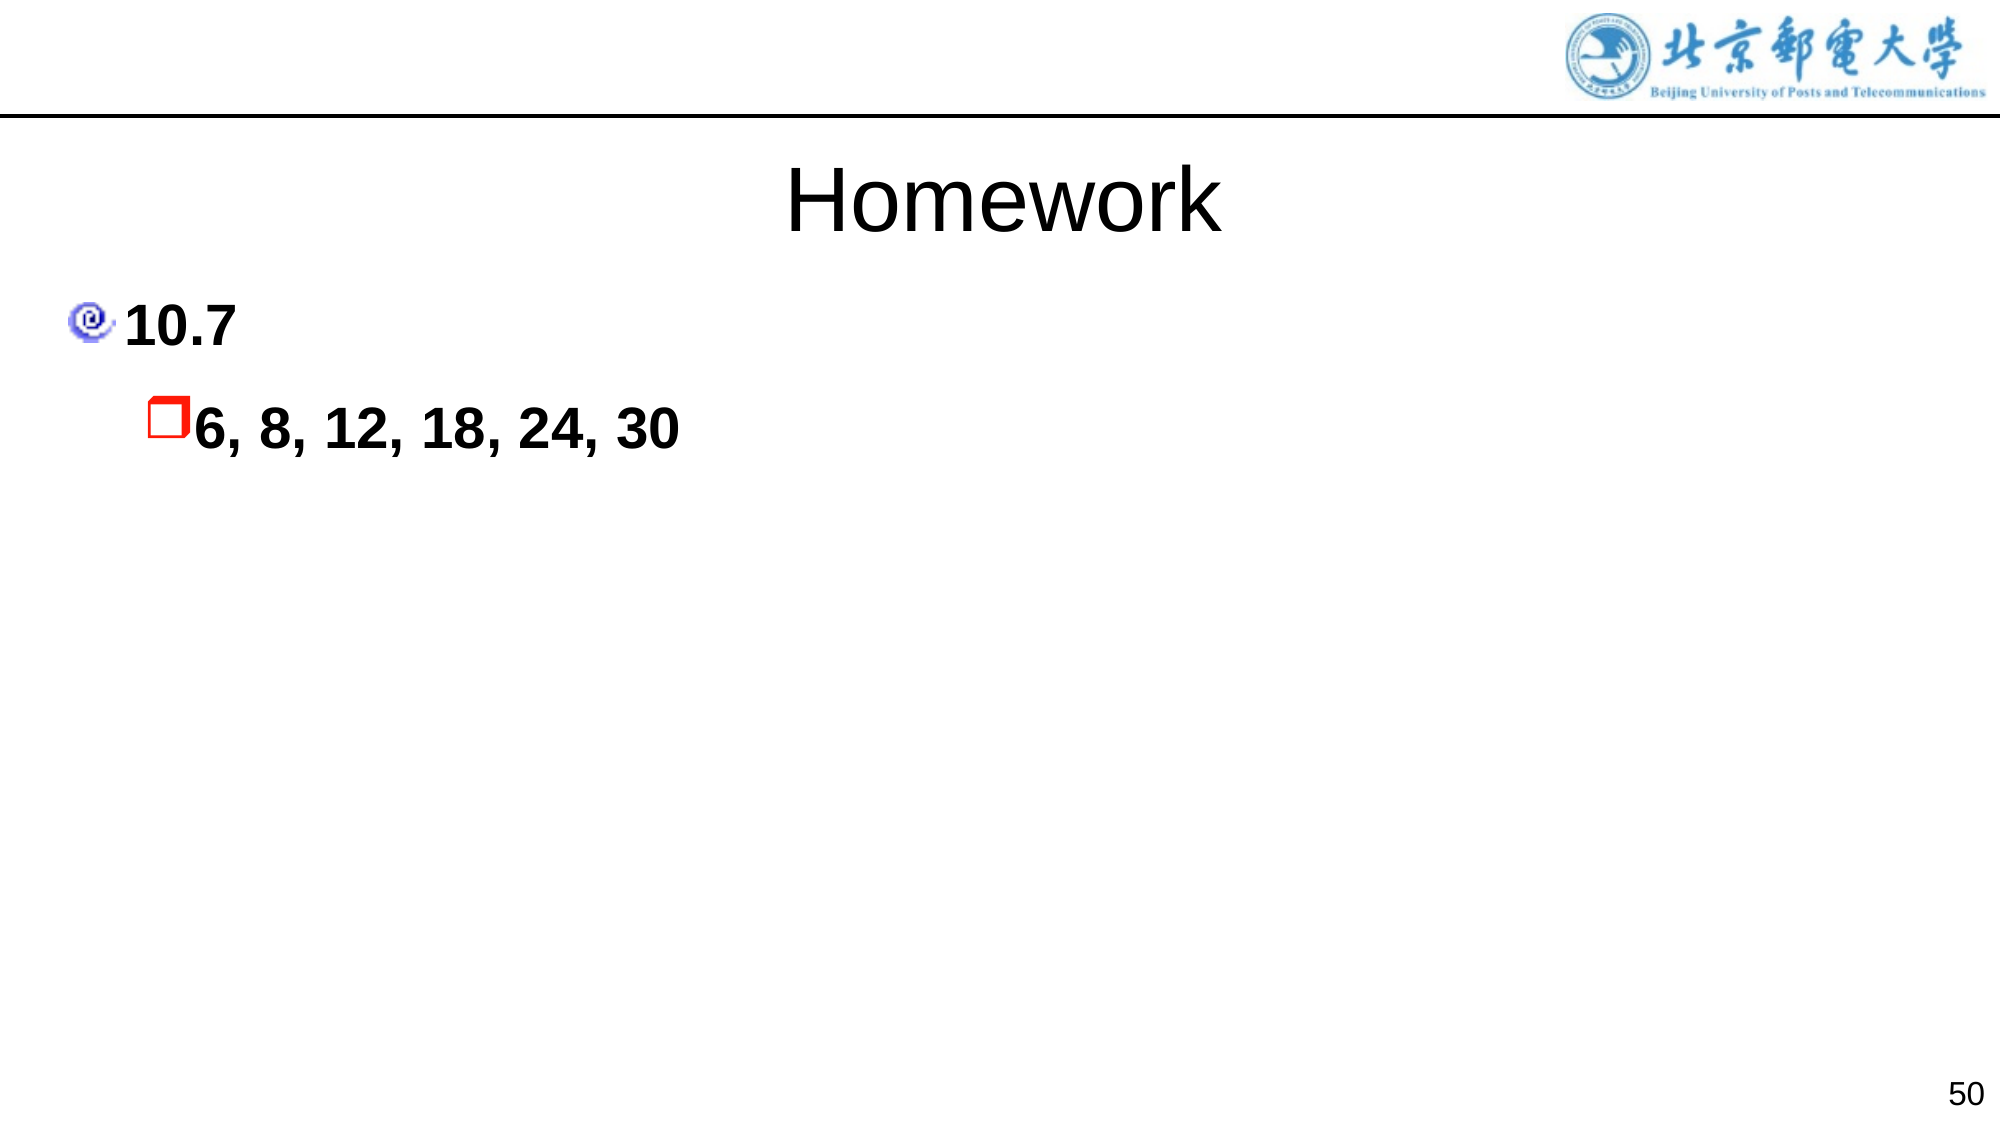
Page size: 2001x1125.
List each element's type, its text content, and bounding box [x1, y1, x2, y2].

text_box 10.7 6, 8, 12, 18, 24, 30 [53, 259, 1947, 1068]
text_box Homework [769, 132, 1775, 258]
picture [1565, 13, 1988, 101]
picture [68, 302, 116, 343]
